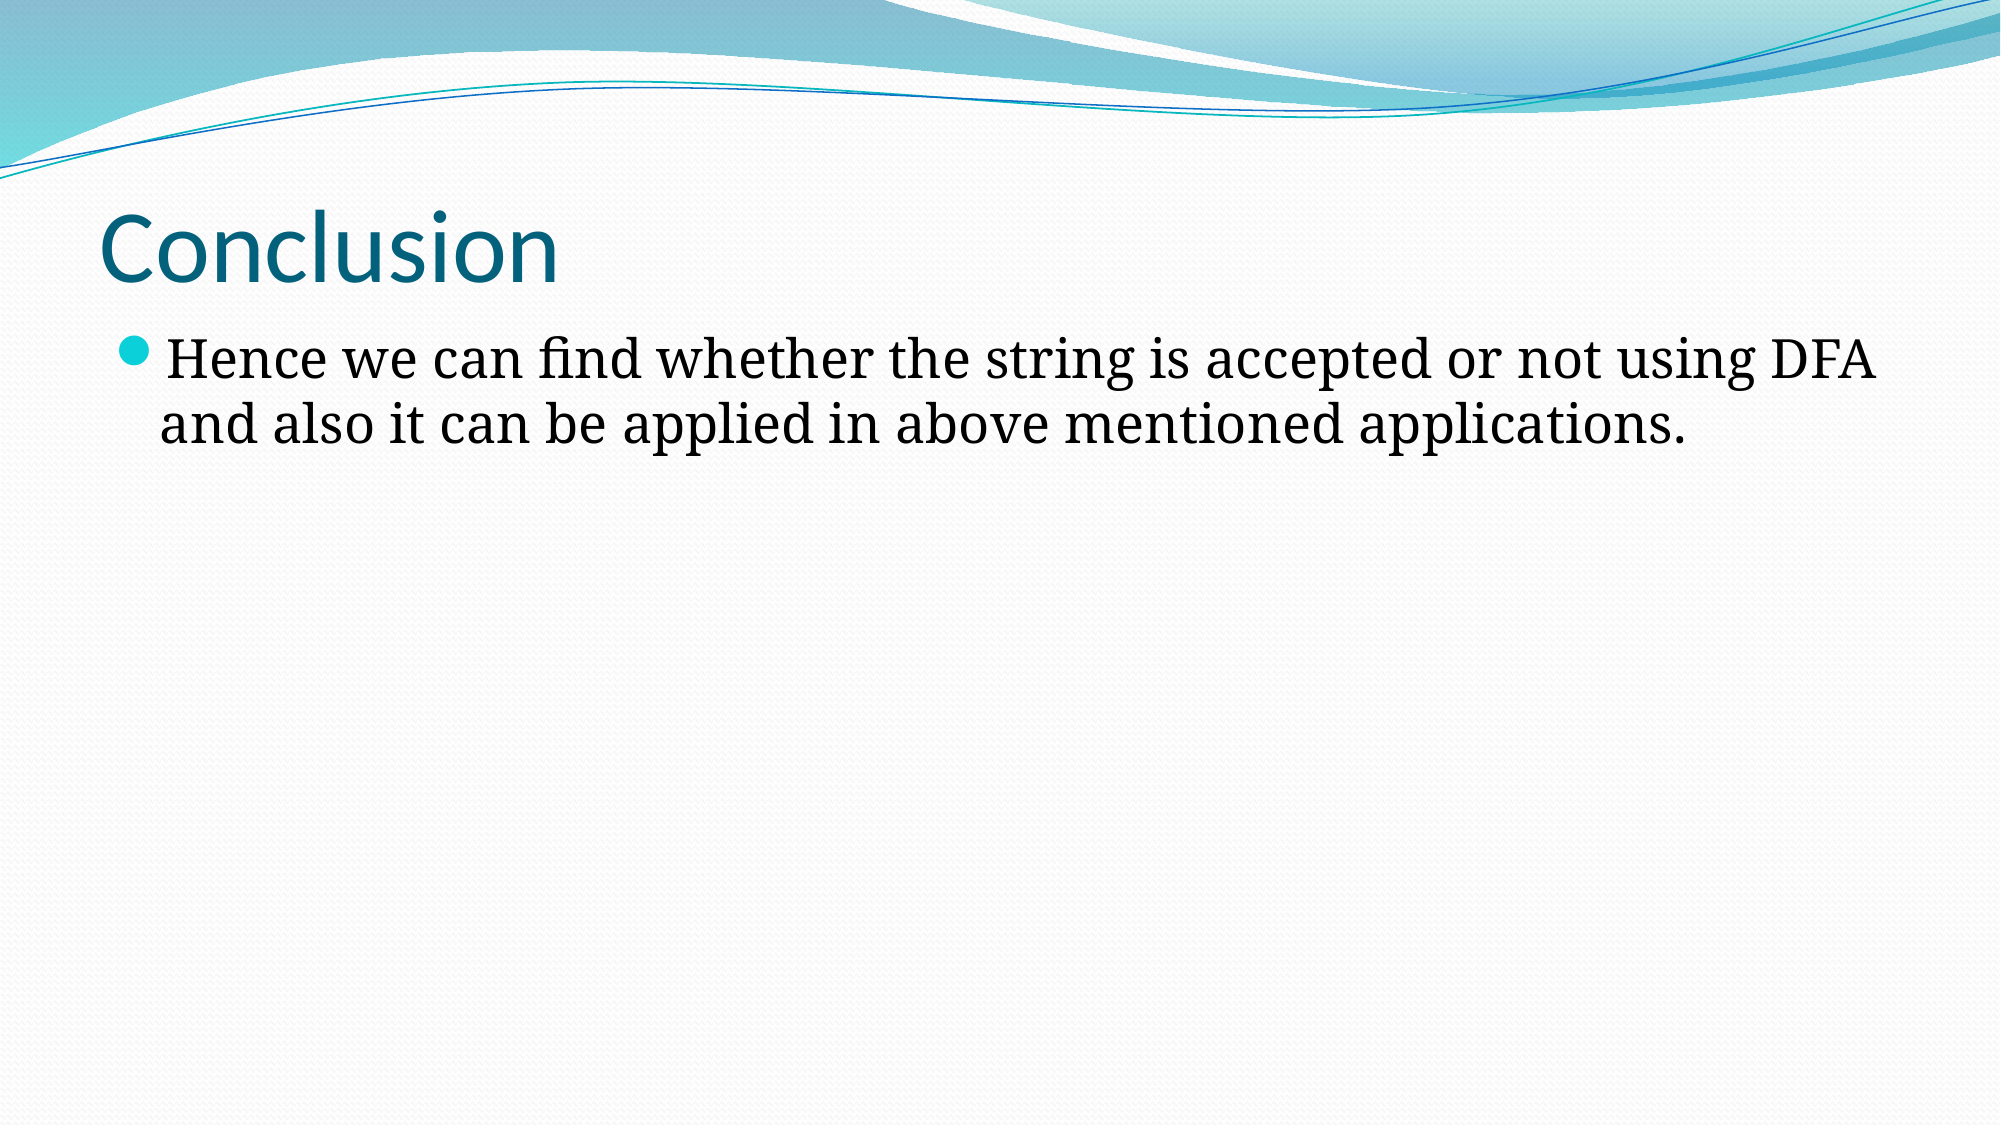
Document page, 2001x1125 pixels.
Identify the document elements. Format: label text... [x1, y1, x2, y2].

title Conclusion [99, 115, 1900, 303]
list Hence we can find whether the string is accepted or not using DFA and also it can be applied in above mentioned applications. [99, 317, 1900, 1038]
